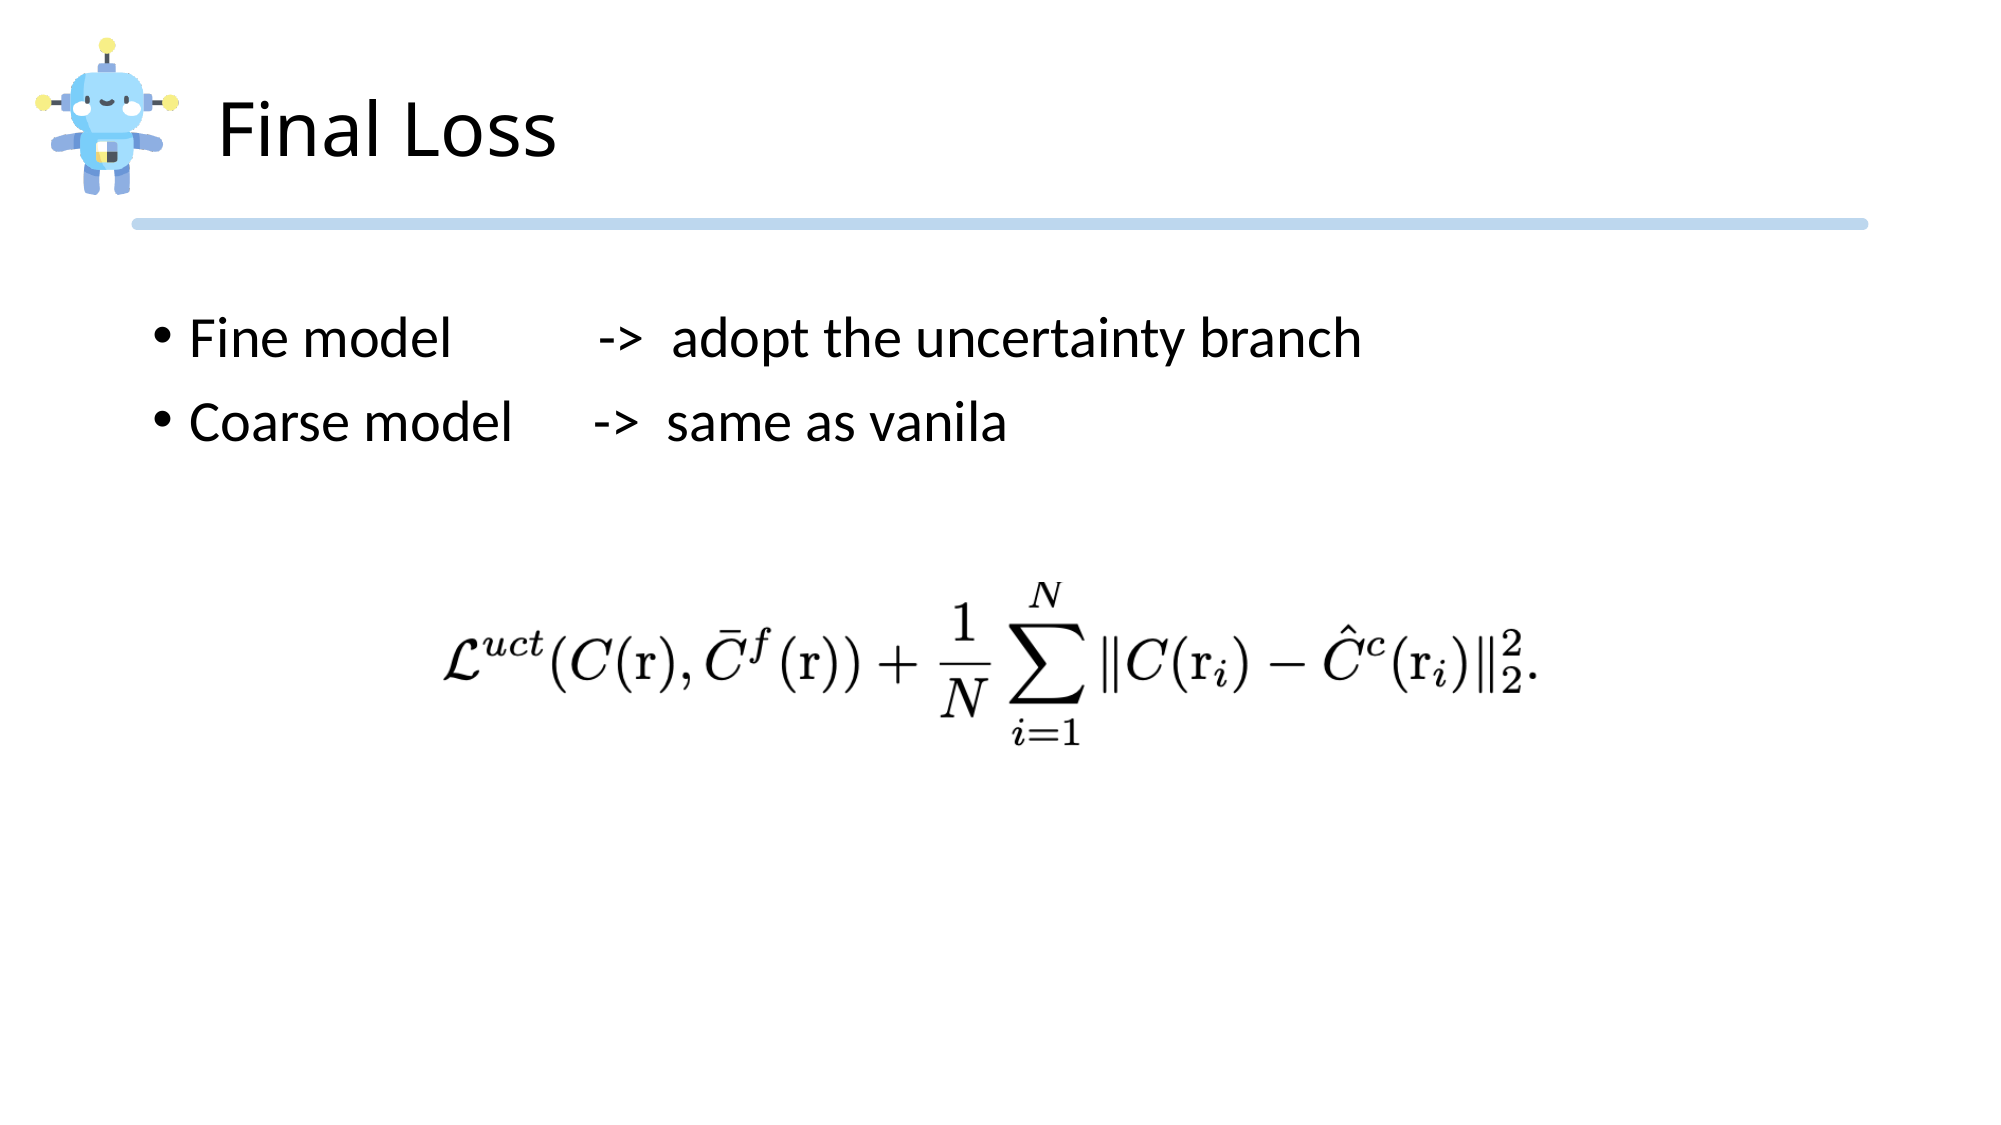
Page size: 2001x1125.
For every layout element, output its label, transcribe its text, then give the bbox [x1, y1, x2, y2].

picture [420, 582, 1580, 759]
list Fine model -> adopt the uncertainty branch Coarse model -> same as vanila [137, 299, 1863, 1014]
picture [27, 37, 186, 196]
text_box Final Loss [201, 74, 1882, 179]
